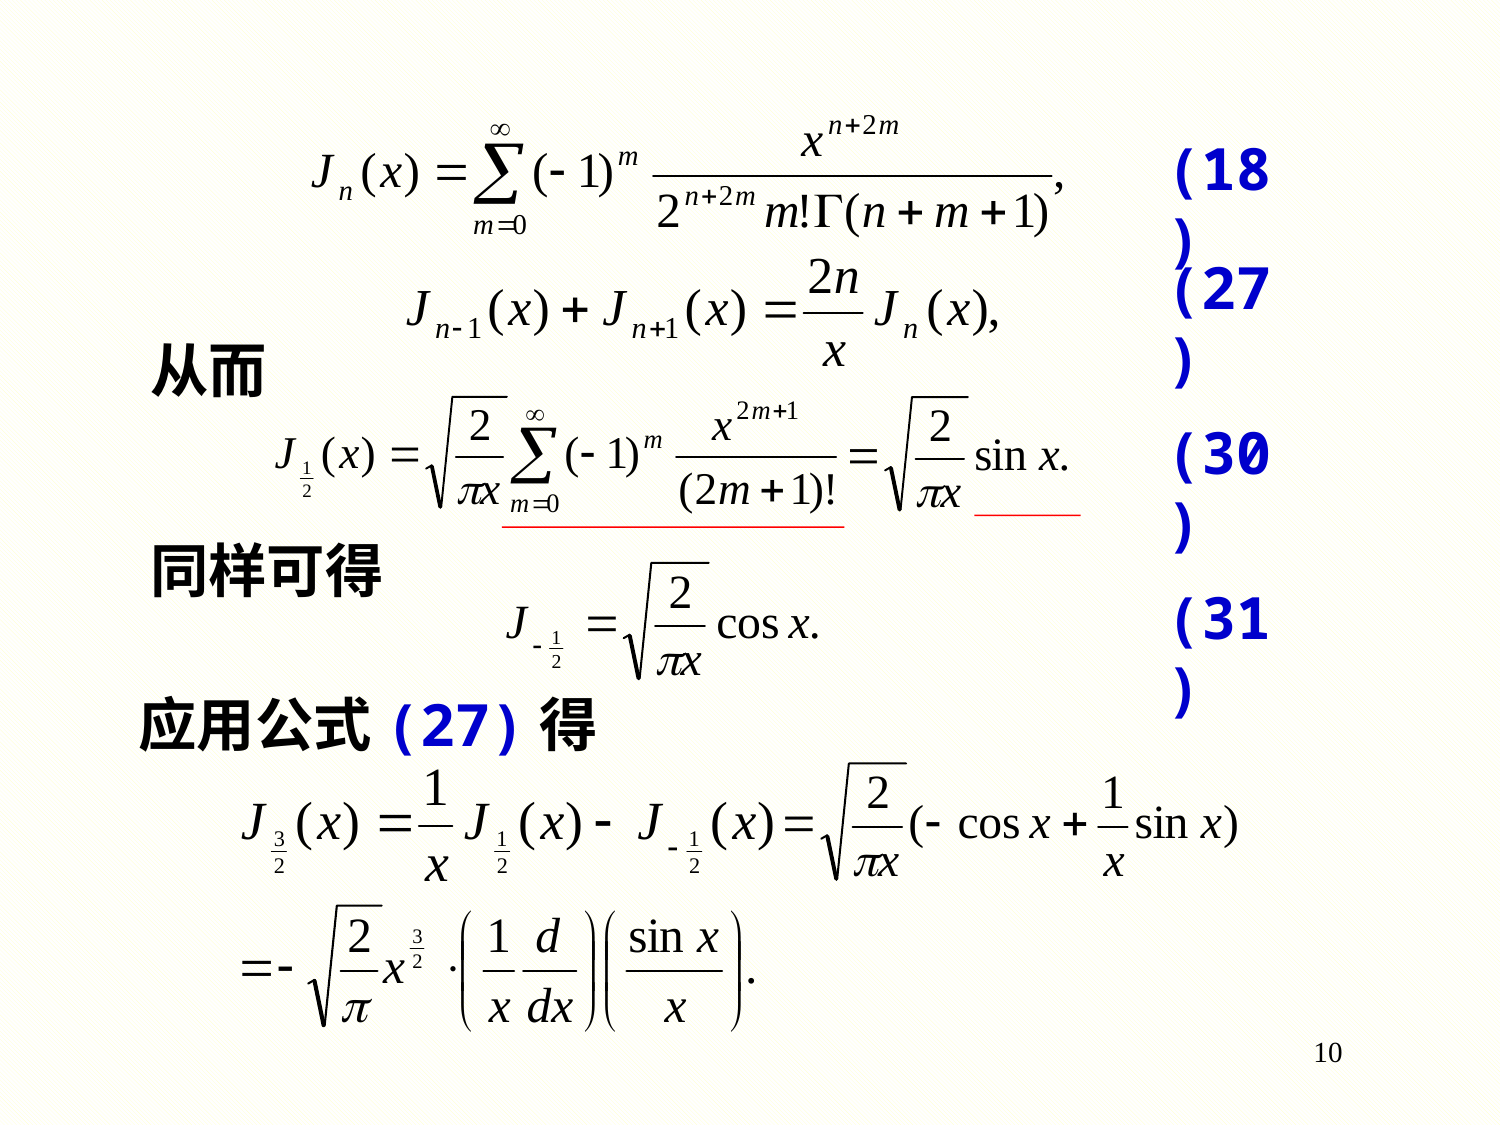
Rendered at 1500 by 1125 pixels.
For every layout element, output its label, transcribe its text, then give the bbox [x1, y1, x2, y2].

slide_number 10 [1147, 1020, 1358, 1081]
text_box (30) [1151, 409, 1317, 564]
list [229, 754, 768, 894]
text_box 同样可得 [135, 527, 431, 612]
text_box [265, 385, 836, 523]
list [495, 550, 827, 691]
text_box 从而 [135, 326, 301, 411]
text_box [838, 385, 1076, 522]
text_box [300, 101, 1074, 250]
text_box 应用公式(27)得 [123, 680, 644, 766]
text_box (18) [1151, 125, 1317, 243]
text_box (27) [1151, 243, 1317, 399]
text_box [395, 243, 1010, 379]
text_box (31) [1151, 574, 1317, 729]
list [773, 751, 1247, 891]
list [229, 892, 762, 1042]
